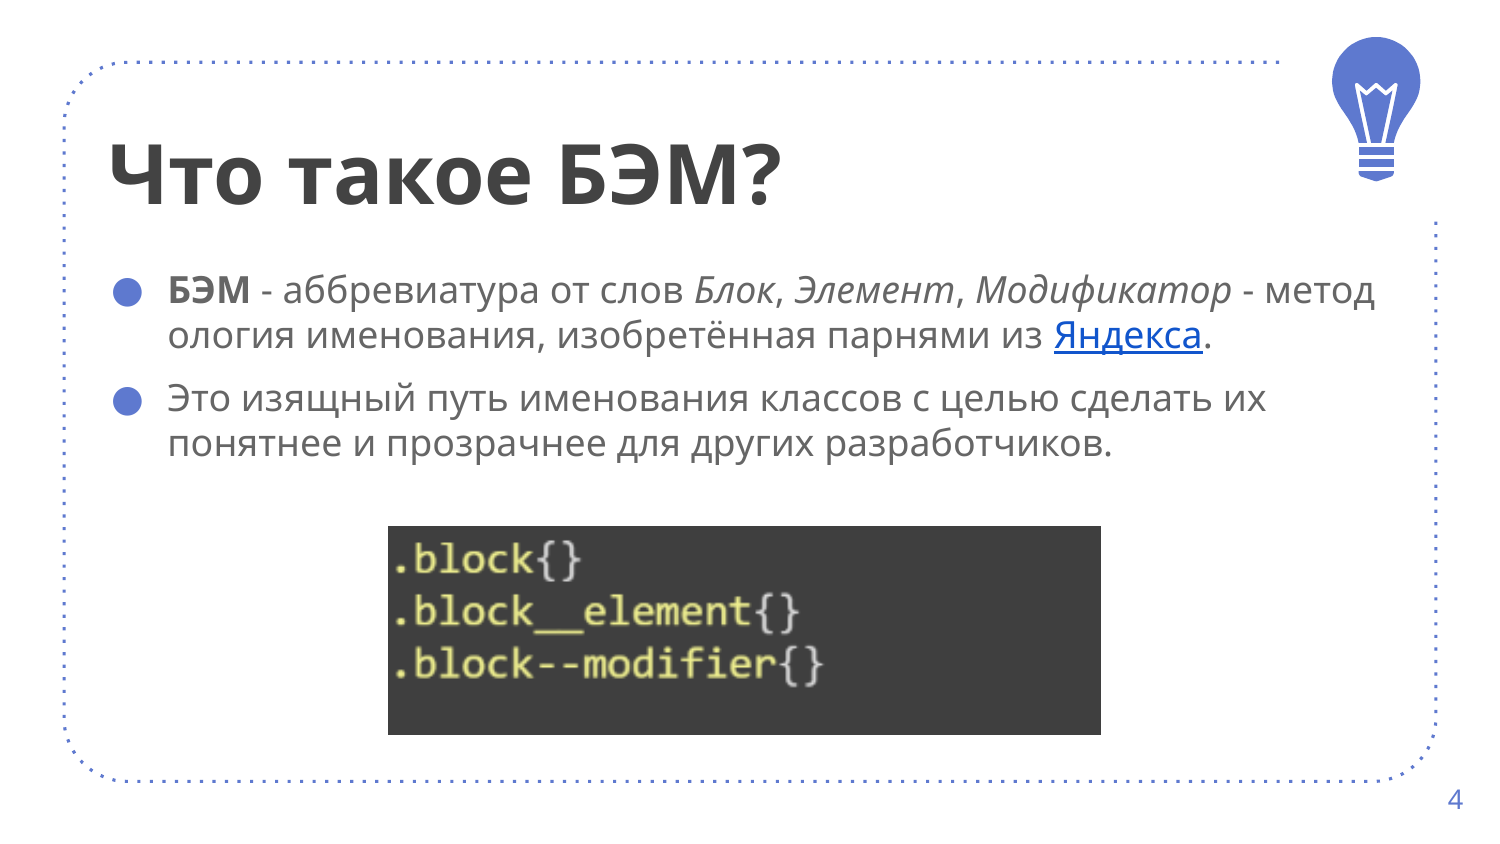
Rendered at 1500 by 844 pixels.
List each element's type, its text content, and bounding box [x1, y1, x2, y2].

picture [387, 526, 1101, 735]
title Что такое БЭМ? [93, 105, 1286, 247]
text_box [1331, 36, 1421, 182]
slide_number 4 [1411, 753, 1500, 844]
list БЭМ - аббревиатура от слов Блок, Элемент, Модификатор - методология именования, изобретённая парнями из Яндекса. Это изящный путь именования классов с целью сделать их понятнее и прозрачнее для других разработчиков. [77, 250, 1412, 508]
